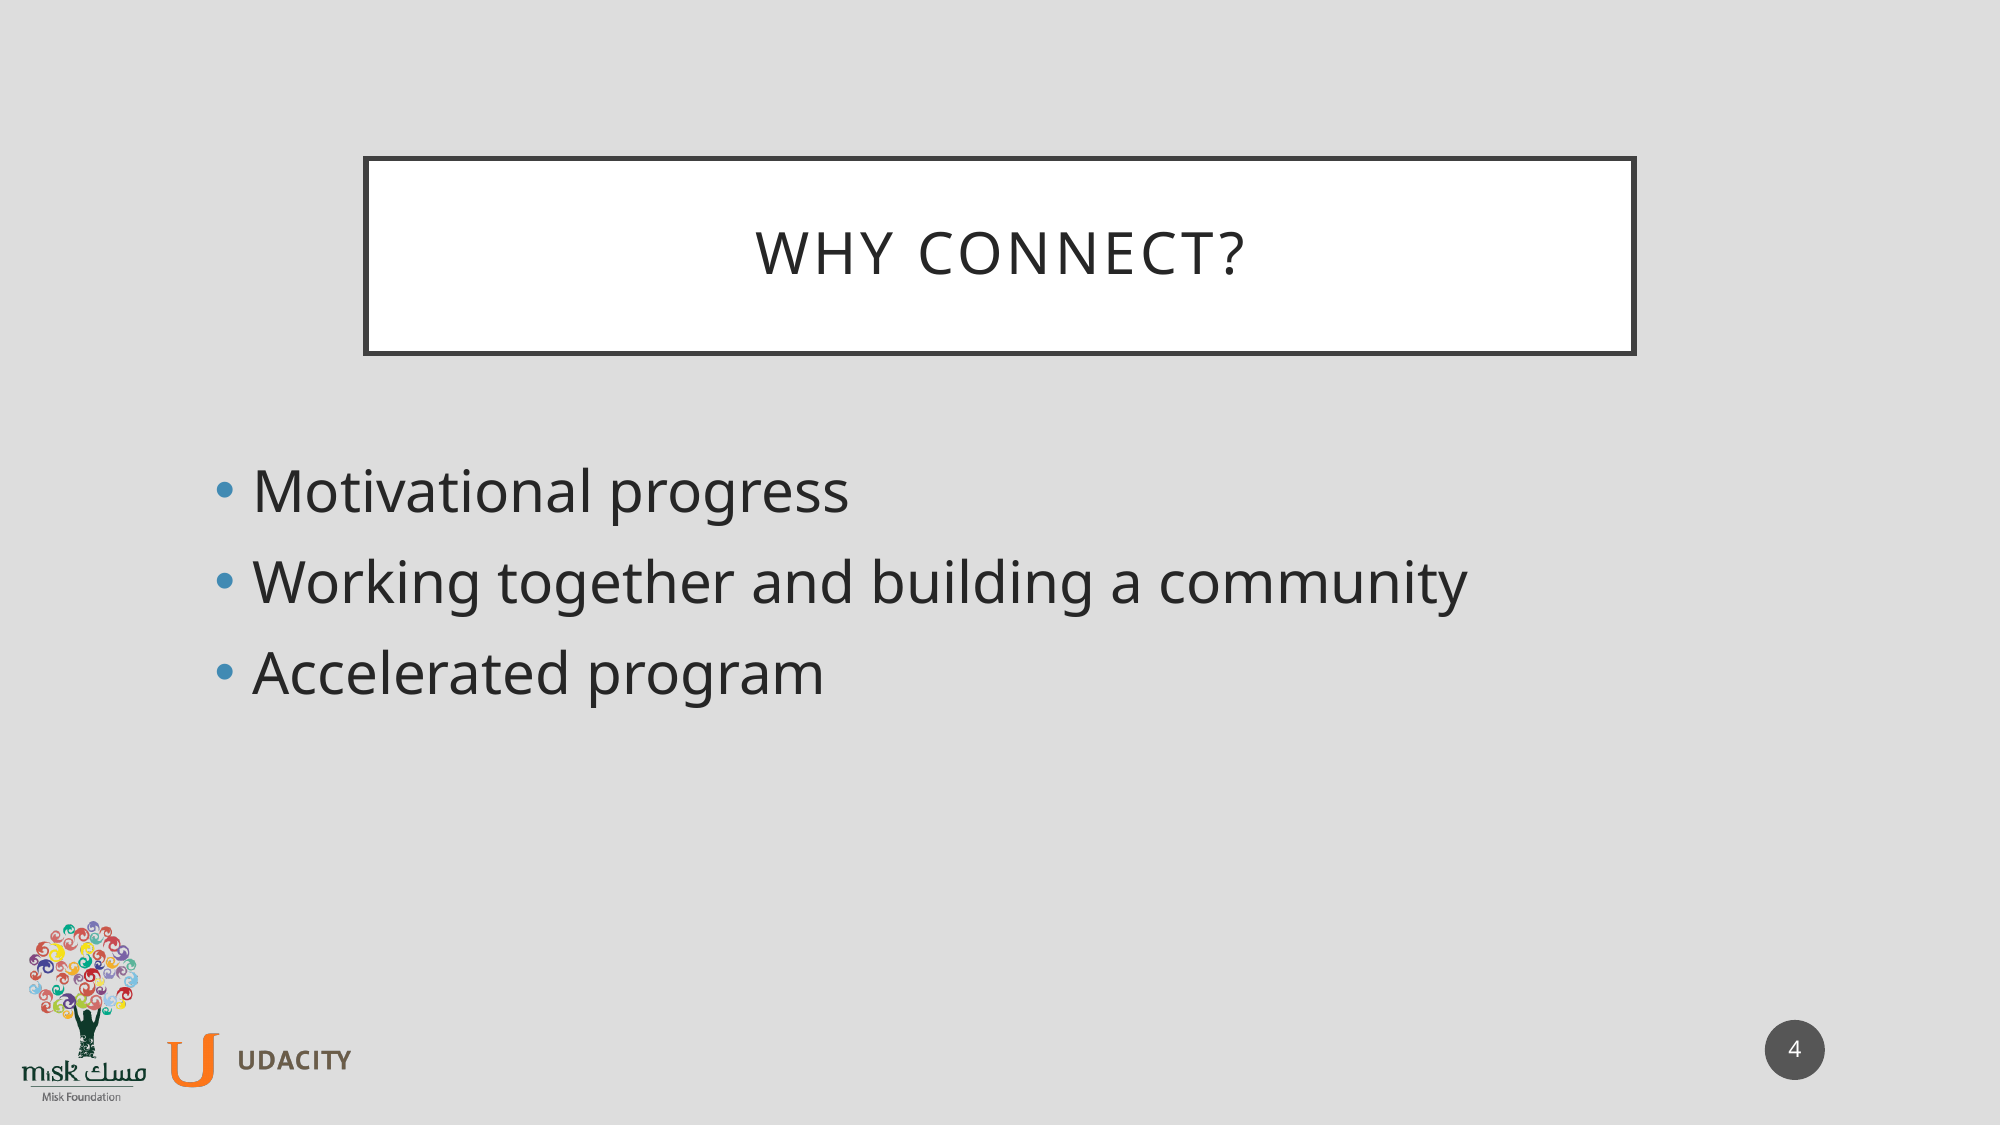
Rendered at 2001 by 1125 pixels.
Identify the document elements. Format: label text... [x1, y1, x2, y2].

list Motivational progress Working together and building a community Accelerated program [199, 447, 1864, 956]
slide_number 4 [1764, 1019, 1825, 1080]
title Why connect? [363, 156, 1637, 356]
picture [21, 921, 369, 1106]
